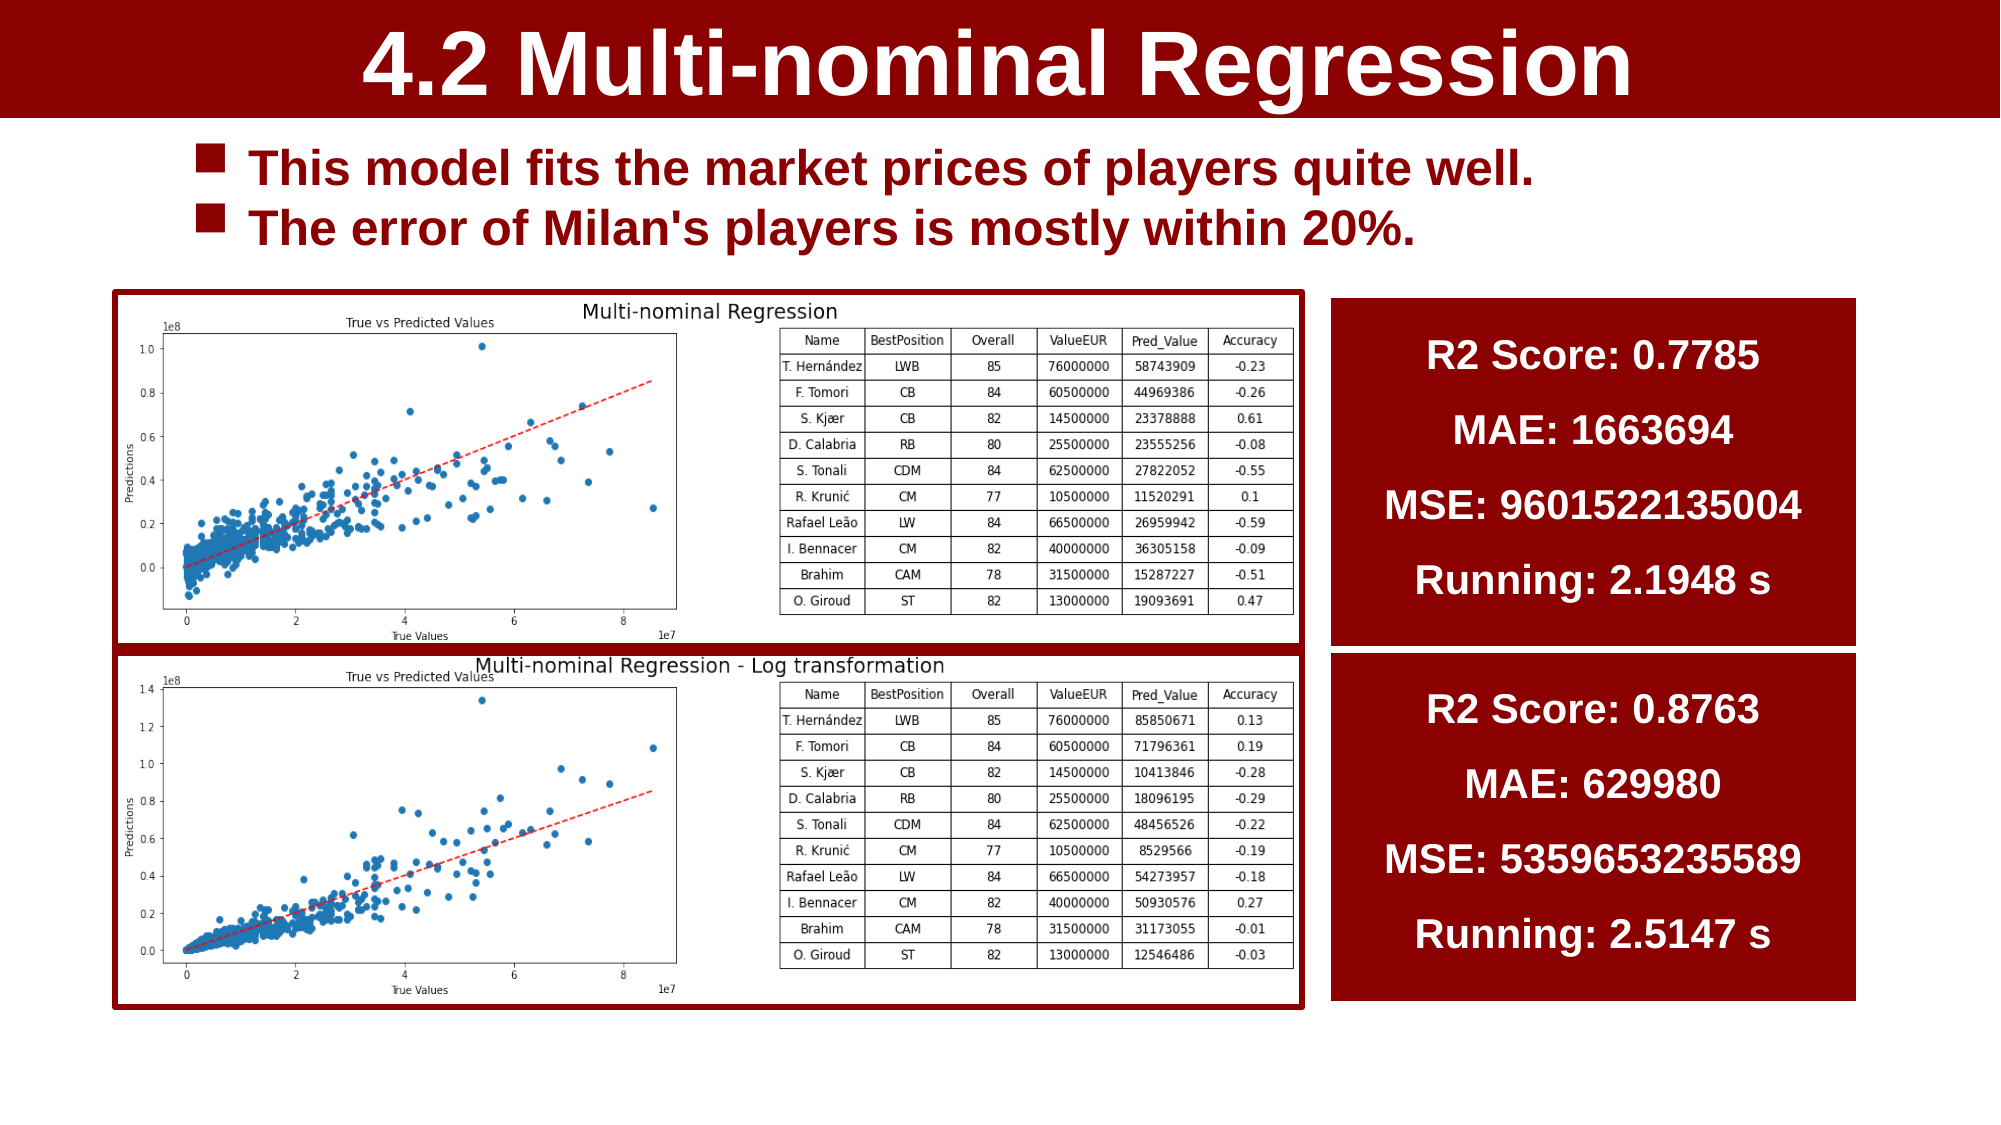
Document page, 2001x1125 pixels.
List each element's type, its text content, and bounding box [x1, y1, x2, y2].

text_box 4.2 Multi-nominal Regression [0, 0, 2000, 119]
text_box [118, 295, 1859, 1004]
text_box This model fits the market prices of players quite well. The error of Milan's players is mostly within 20%. [177, 127, 1890, 263]
